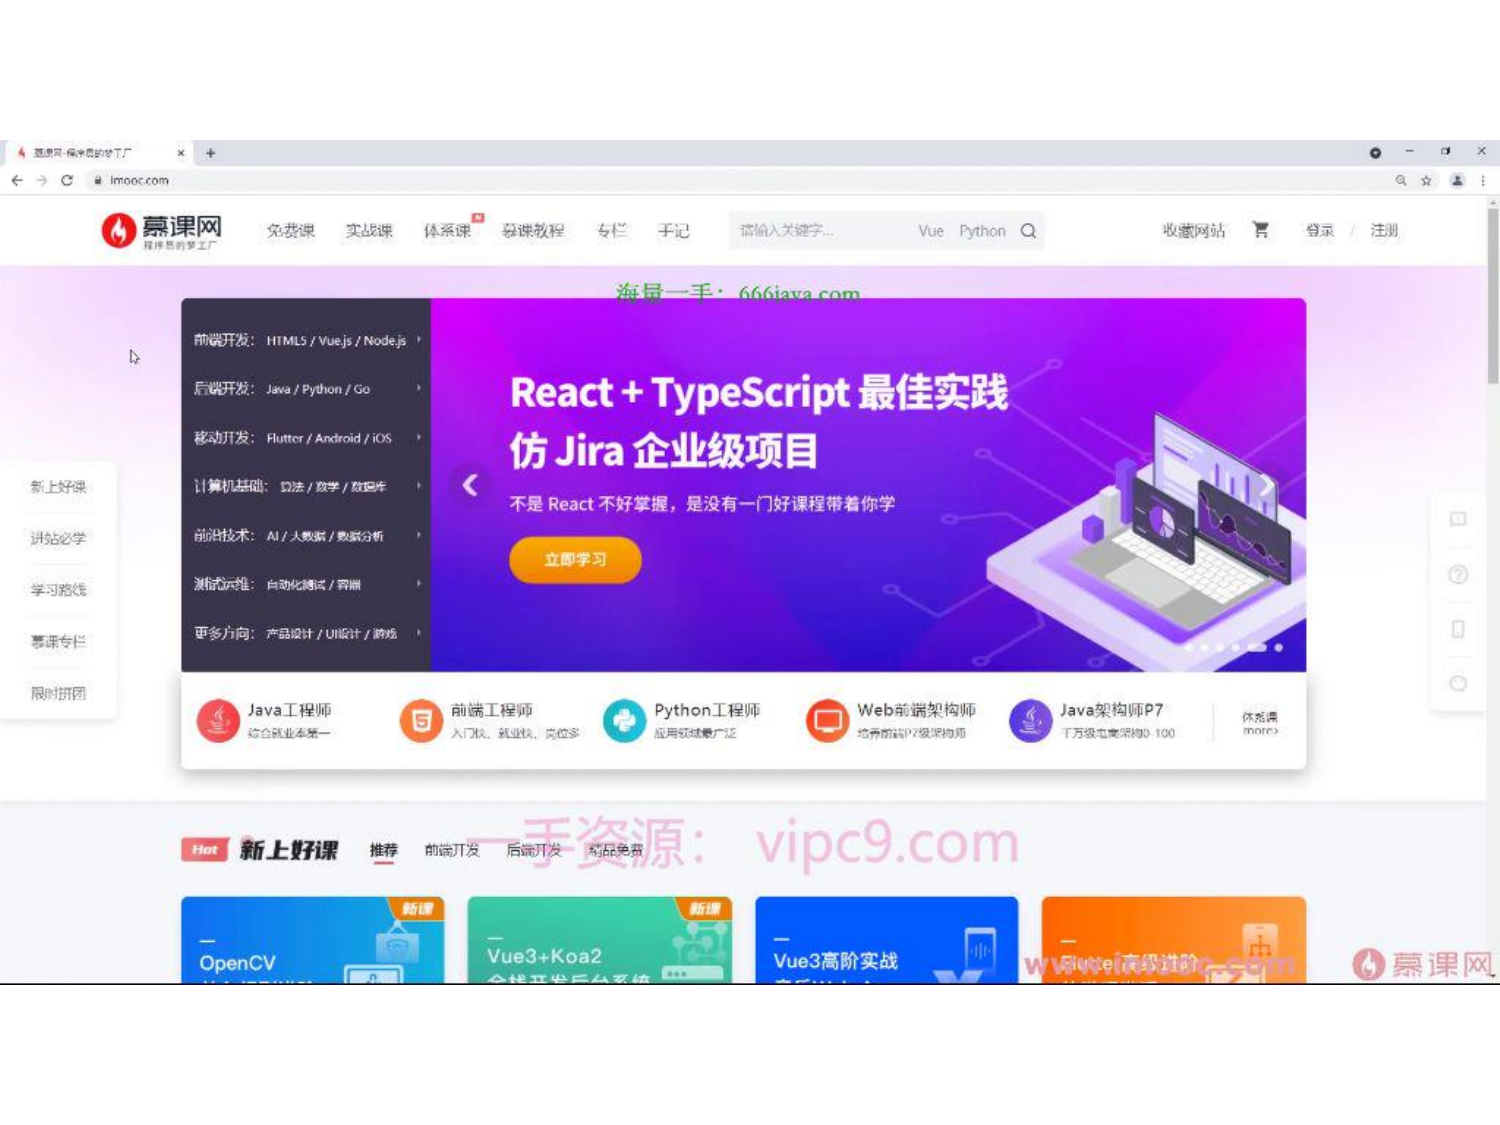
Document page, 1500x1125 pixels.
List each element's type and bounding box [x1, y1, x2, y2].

picture [0, 140, 1500, 985]
